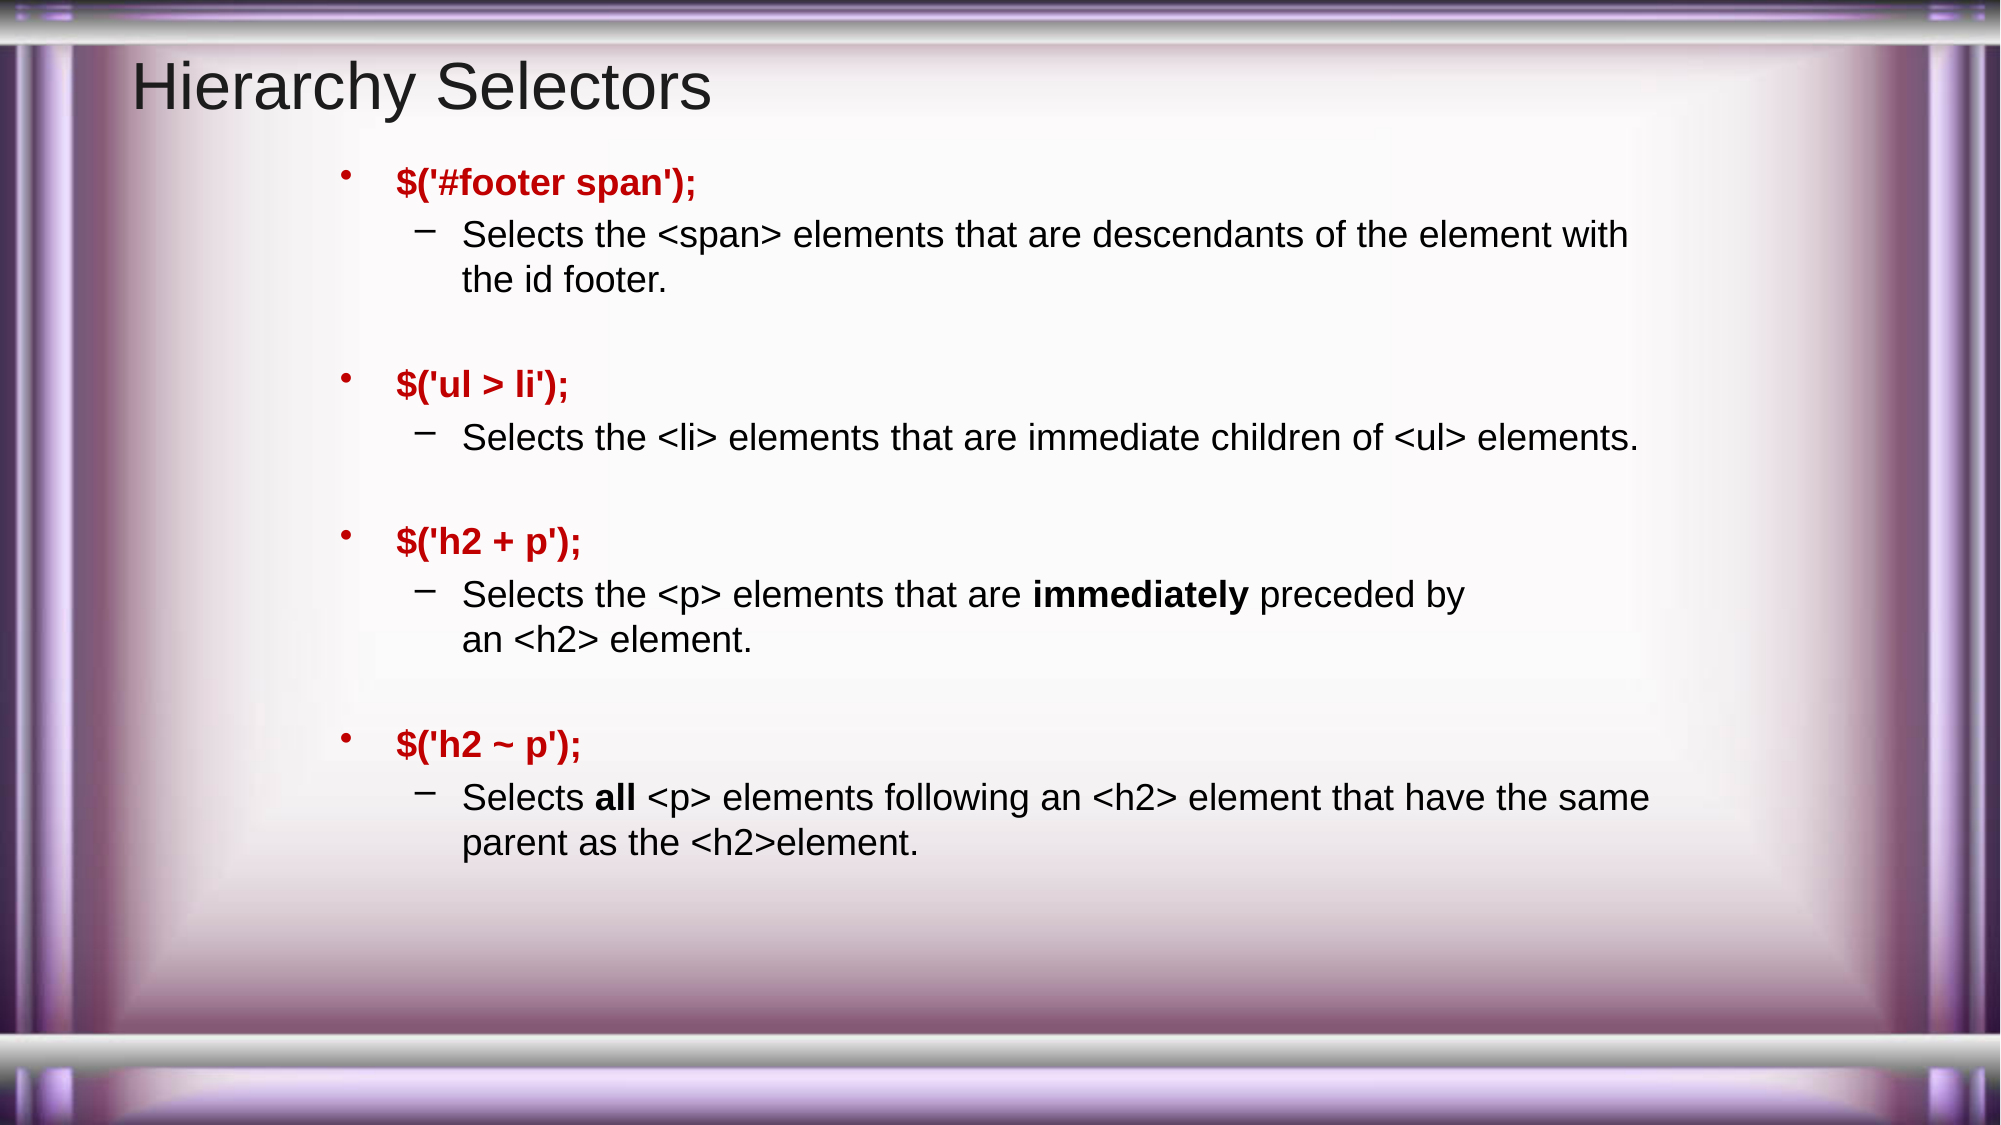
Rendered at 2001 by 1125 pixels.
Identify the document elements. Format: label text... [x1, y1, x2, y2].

picture [0, 0, 2001, 1125]
list $('#footer span'); Selects the <span> elements that are descendants of the element with the id footer. $('ul > li'); Selects the <li> elements that are immediate children of <ul> elements. $('h2 + p'); Selects the <p> elements that are immediately preceded by an <h2> element. $('h2 ~ p'); Selects all <p> elements following an <h2> element that have the same parent as the <h2>element. [324, 149, 1675, 1005]
title Hierarchy Selectors [116, 62, 1917, 183]
